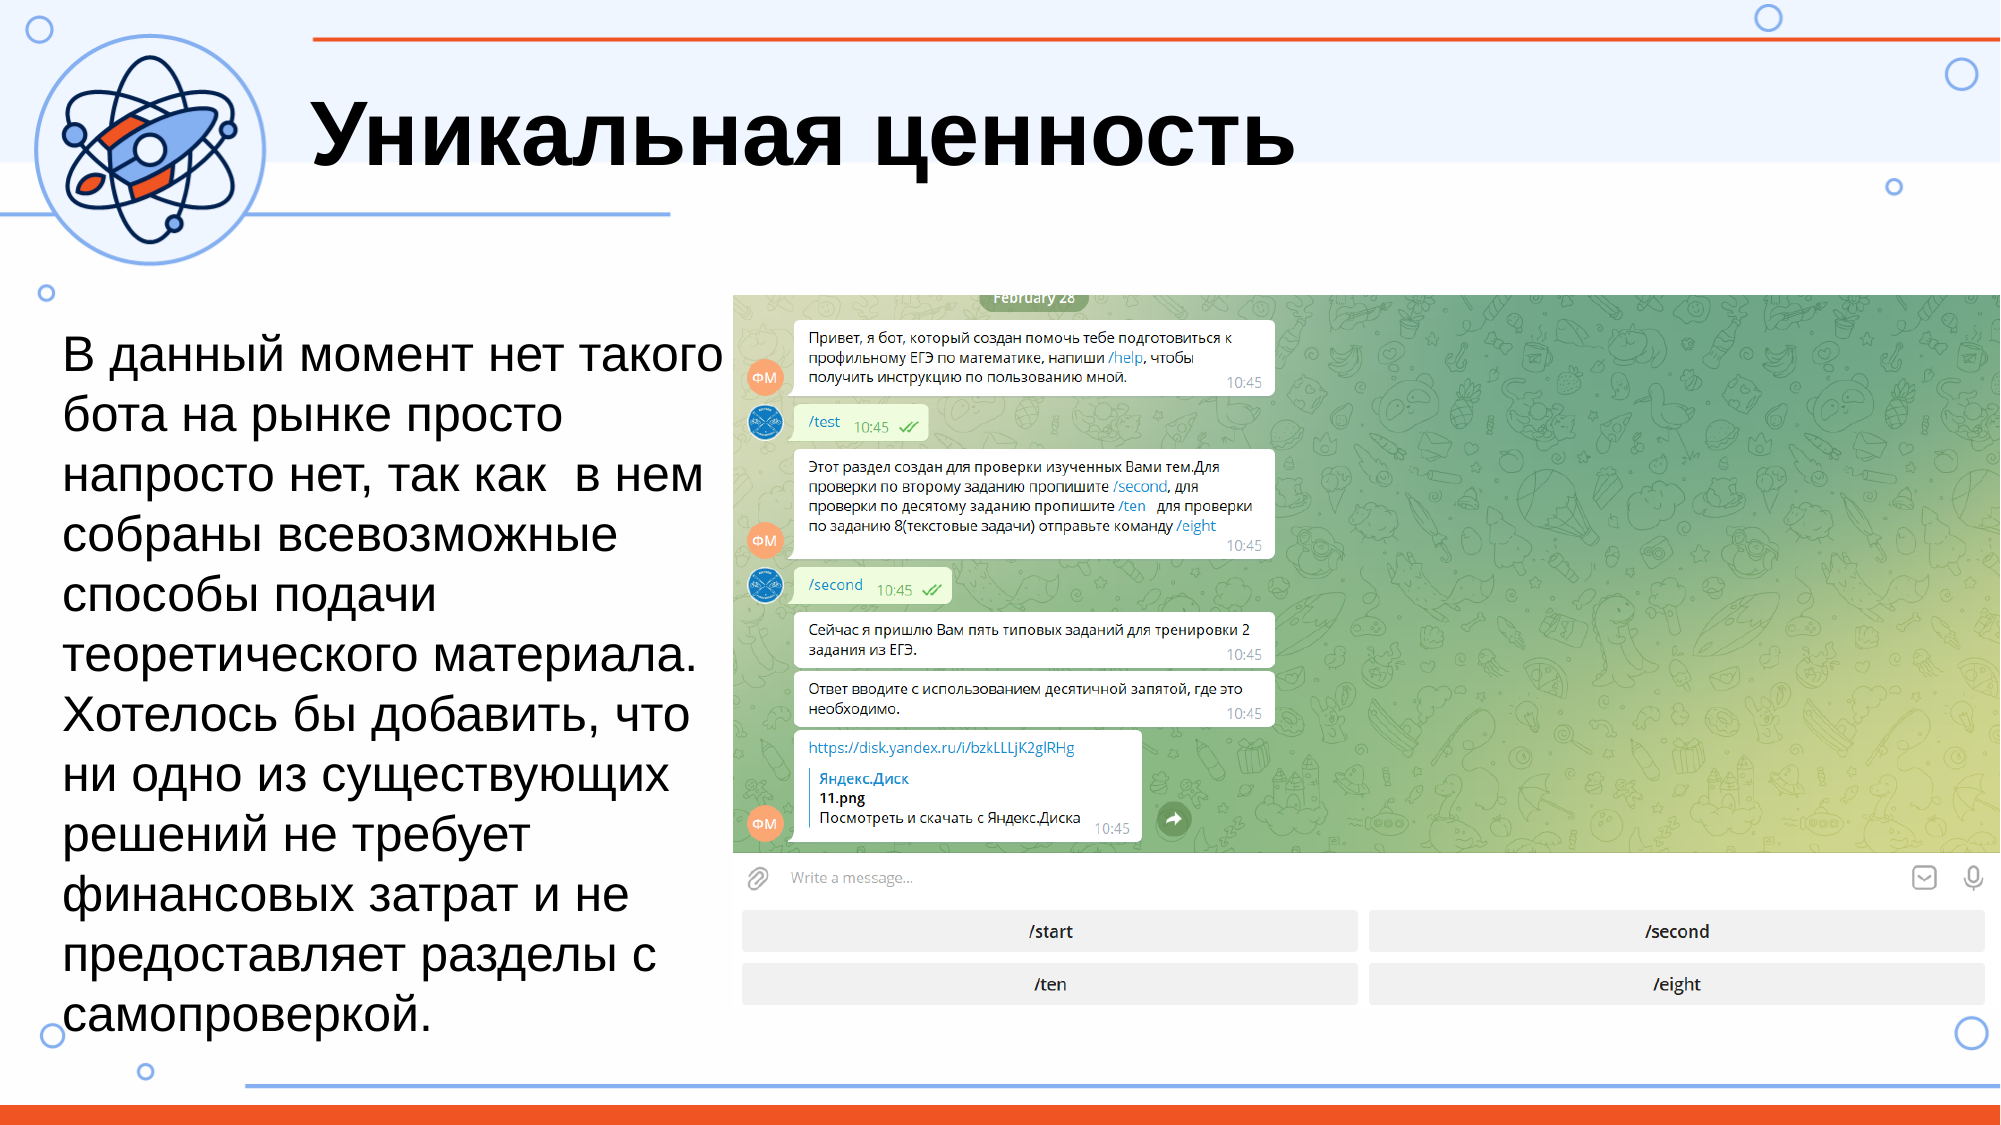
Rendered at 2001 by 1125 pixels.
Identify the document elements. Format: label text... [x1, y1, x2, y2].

picture [0, 0, 2001, 1125]
text_box Уникальная ценность [295, 66, 1314, 191]
text_box В данный момент нет такого бота на рынке просто напросто нет, так как в нем собраны всевозможные способы подачи теоретического материала. Хотелось бы добавить, что ни одно из существующих решений не требует финансовых затрат и не предоставляет разделы с самопроверкой. [47, 313, 727, 749]
